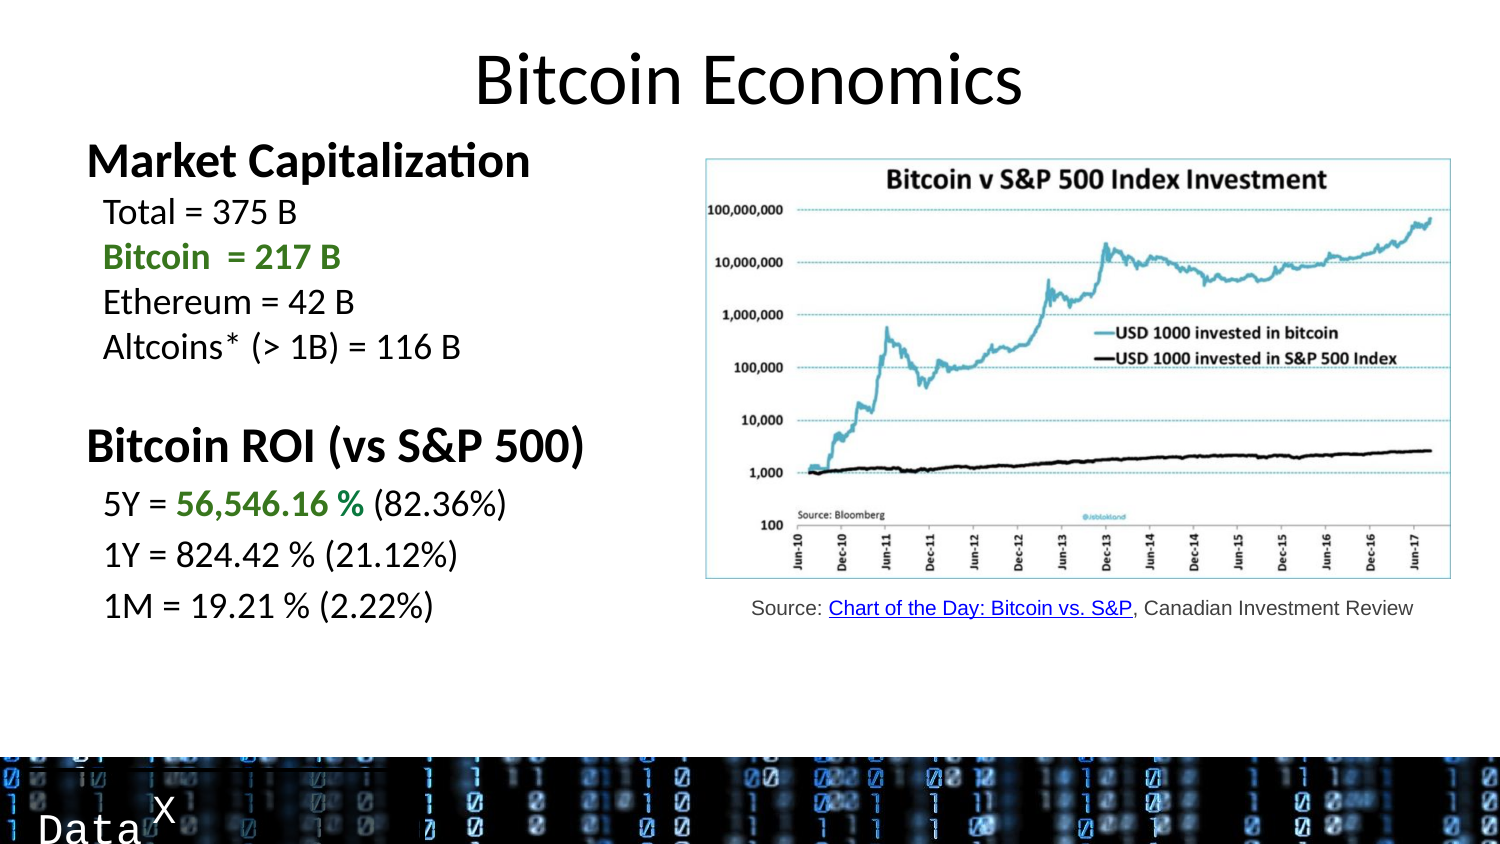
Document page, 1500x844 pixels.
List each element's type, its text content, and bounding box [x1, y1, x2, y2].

text_box Source: Chart of the Day: Bitcoin vs. S&P, Canadian Investment Review [736, 588, 1453, 609]
picture [123, 833, 133, 841]
picture [45, 819, 57, 841]
picture [28, 772, 420, 844]
title Bitcoin Economics [75, 33, 1425, 116]
picture [0, 757, 1500, 844]
picture [70, 833, 80, 841]
list Market Capitalization Total = 375 B Bitcoin = 217 B Ethereum = 42 B Altcoins* (> 1B) = 116 B Bitcoin ROI (vs S&P 500) 5Y = 56,546.16 % (82.36%) 1Y = 824.42 % (21.12%) 1M = 19.21 % (2.22%) [75, 116, 703, 704]
picture [702, 155, 1453, 581]
